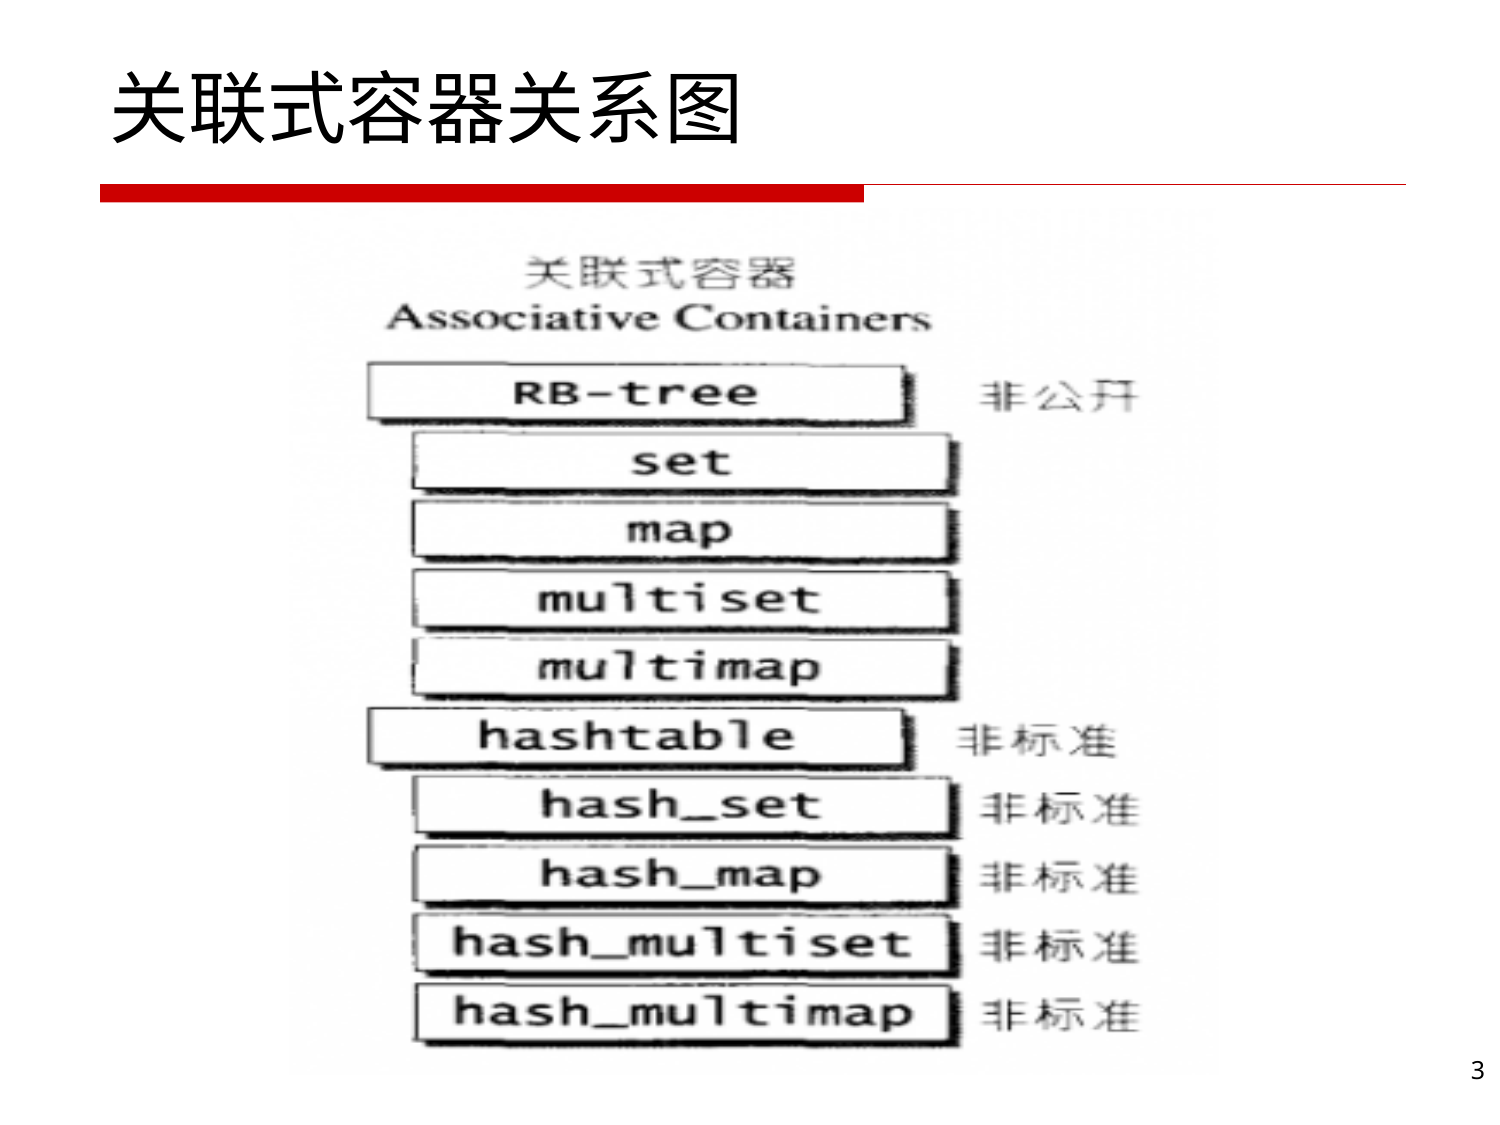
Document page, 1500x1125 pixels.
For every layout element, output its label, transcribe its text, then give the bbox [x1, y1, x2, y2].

footer 3 [1179, 1046, 1500, 1125]
picture [288, 207, 1219, 1076]
title 关联式容器关系图 [94, 50, 1407, 161]
